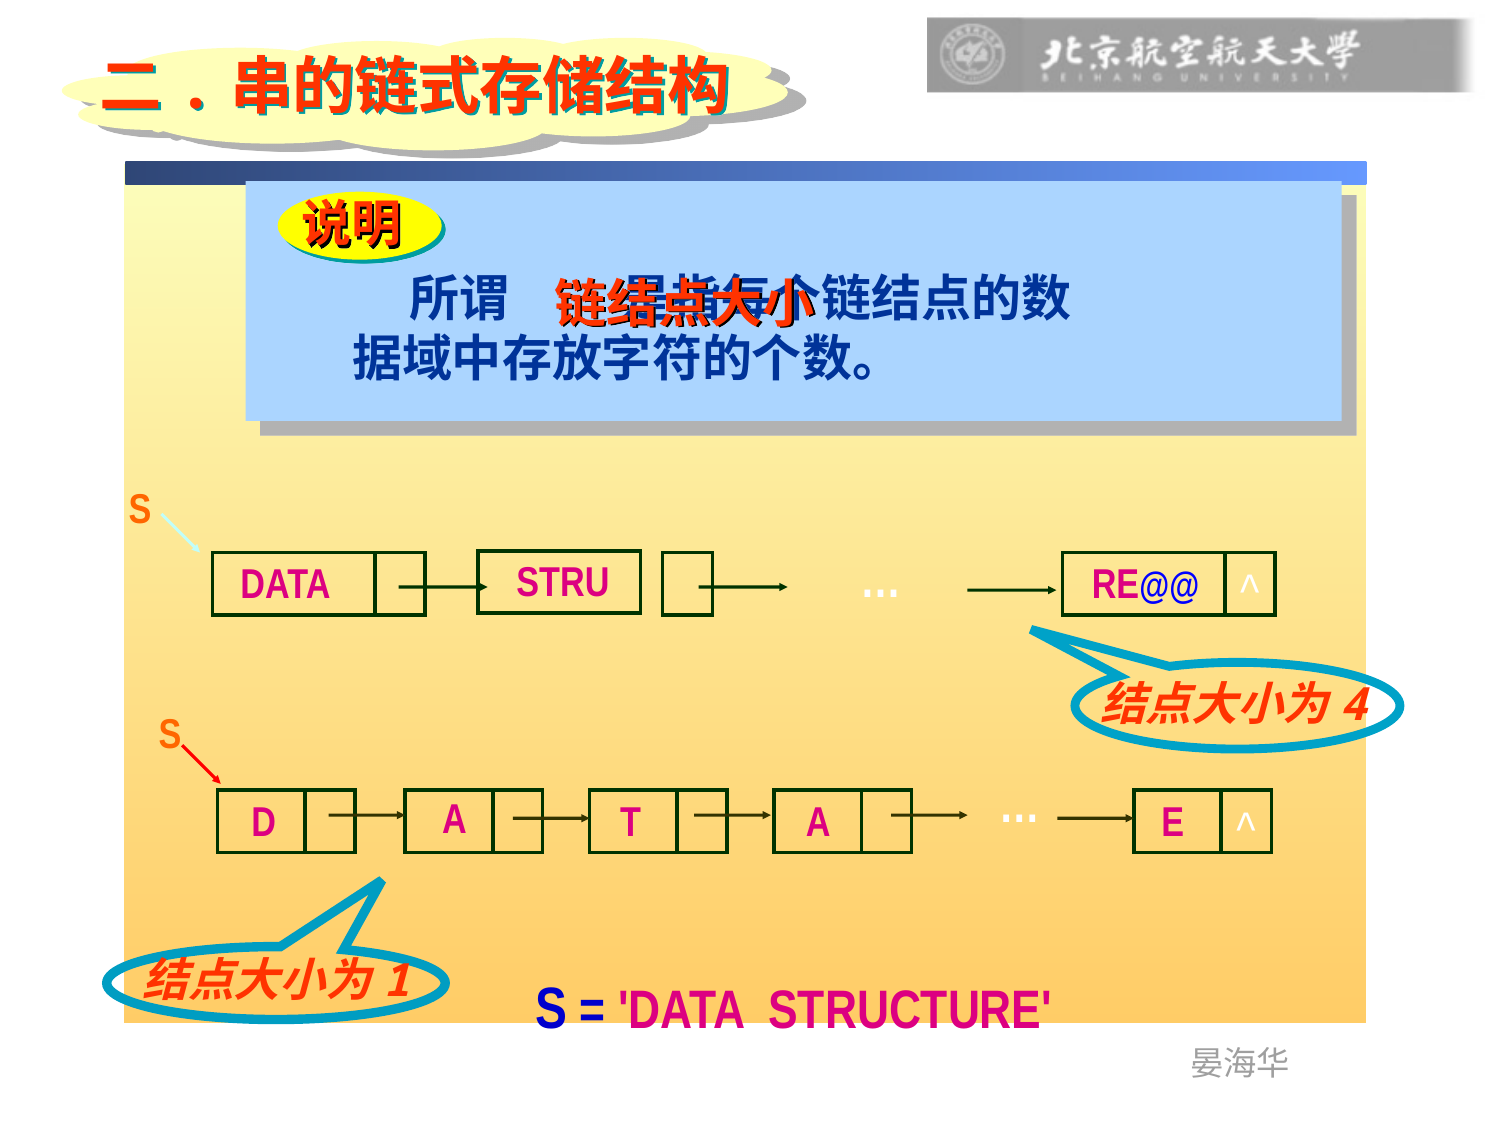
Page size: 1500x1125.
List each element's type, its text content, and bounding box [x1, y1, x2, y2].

text_box S = 'DATA STRUCTURE' [521, 962, 1247, 1048]
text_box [142, 699, 1272, 867]
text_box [245, 180, 1401, 422]
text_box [1074, 662, 1436, 750]
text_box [106, 943, 479, 1020]
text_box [112, 474, 1276, 629]
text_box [62, 37, 788, 151]
picture [927, 0, 1500, 102]
